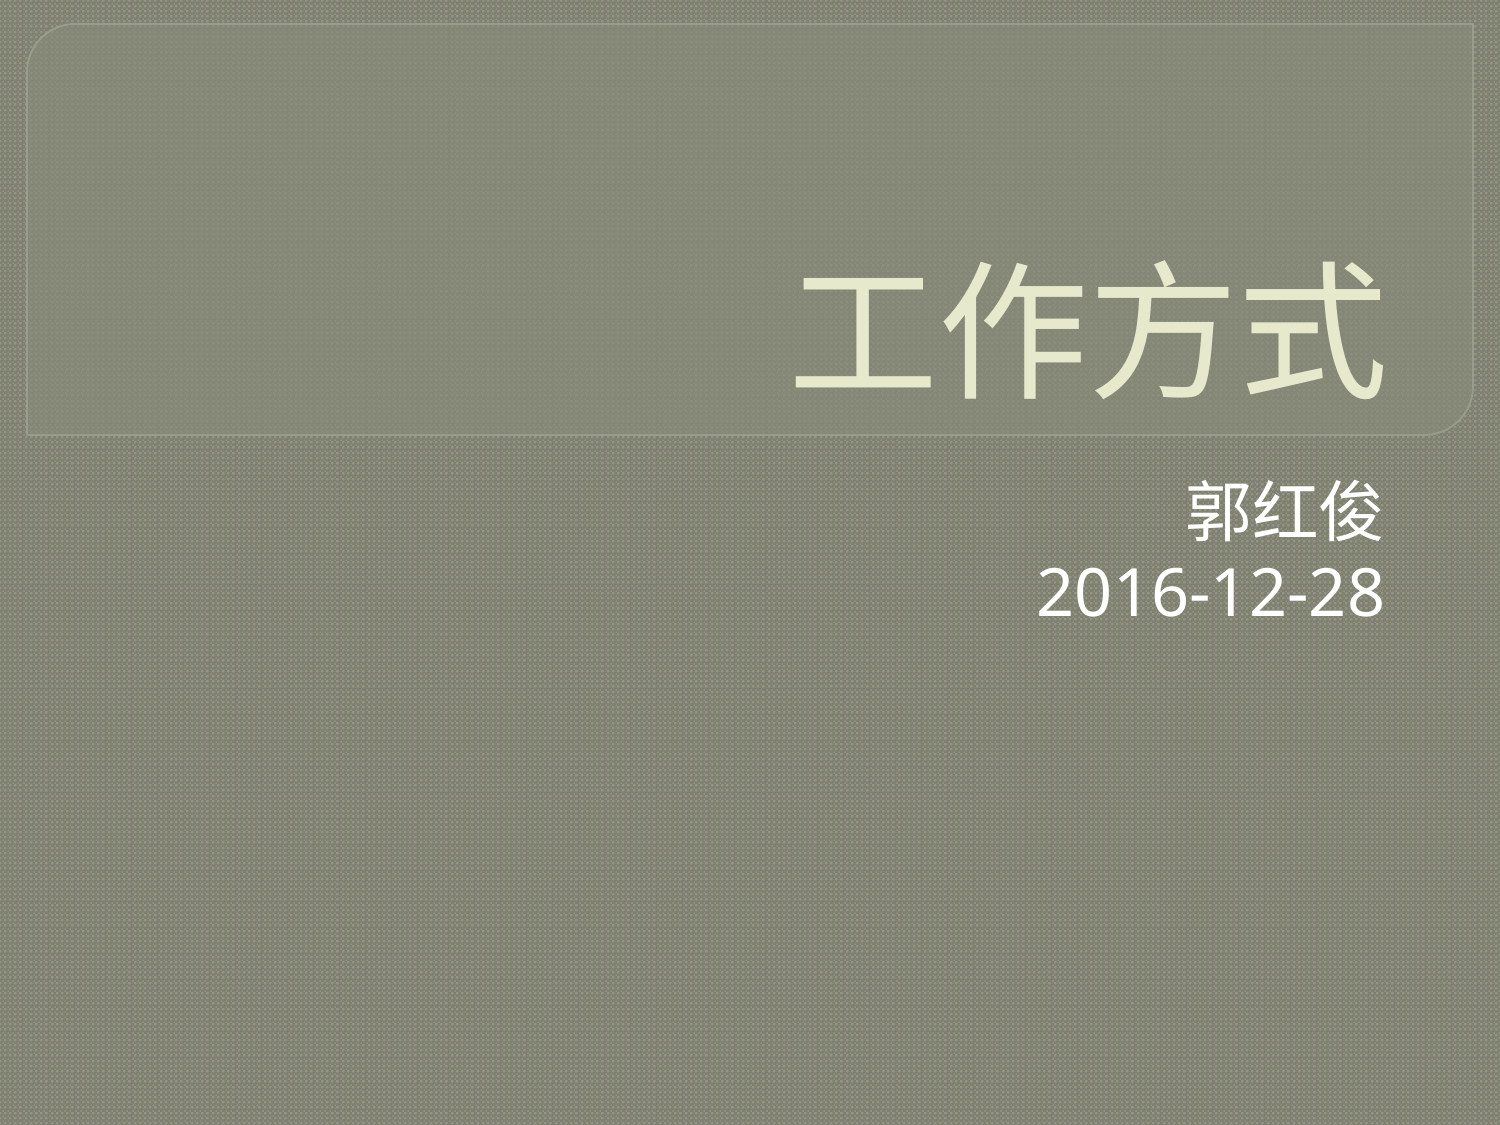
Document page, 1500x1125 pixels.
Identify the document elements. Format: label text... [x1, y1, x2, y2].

subtitle 郭红俊 2016-12-28 [350, 462, 1427, 750]
title 工作方式 [76, 62, 1427, 425]
